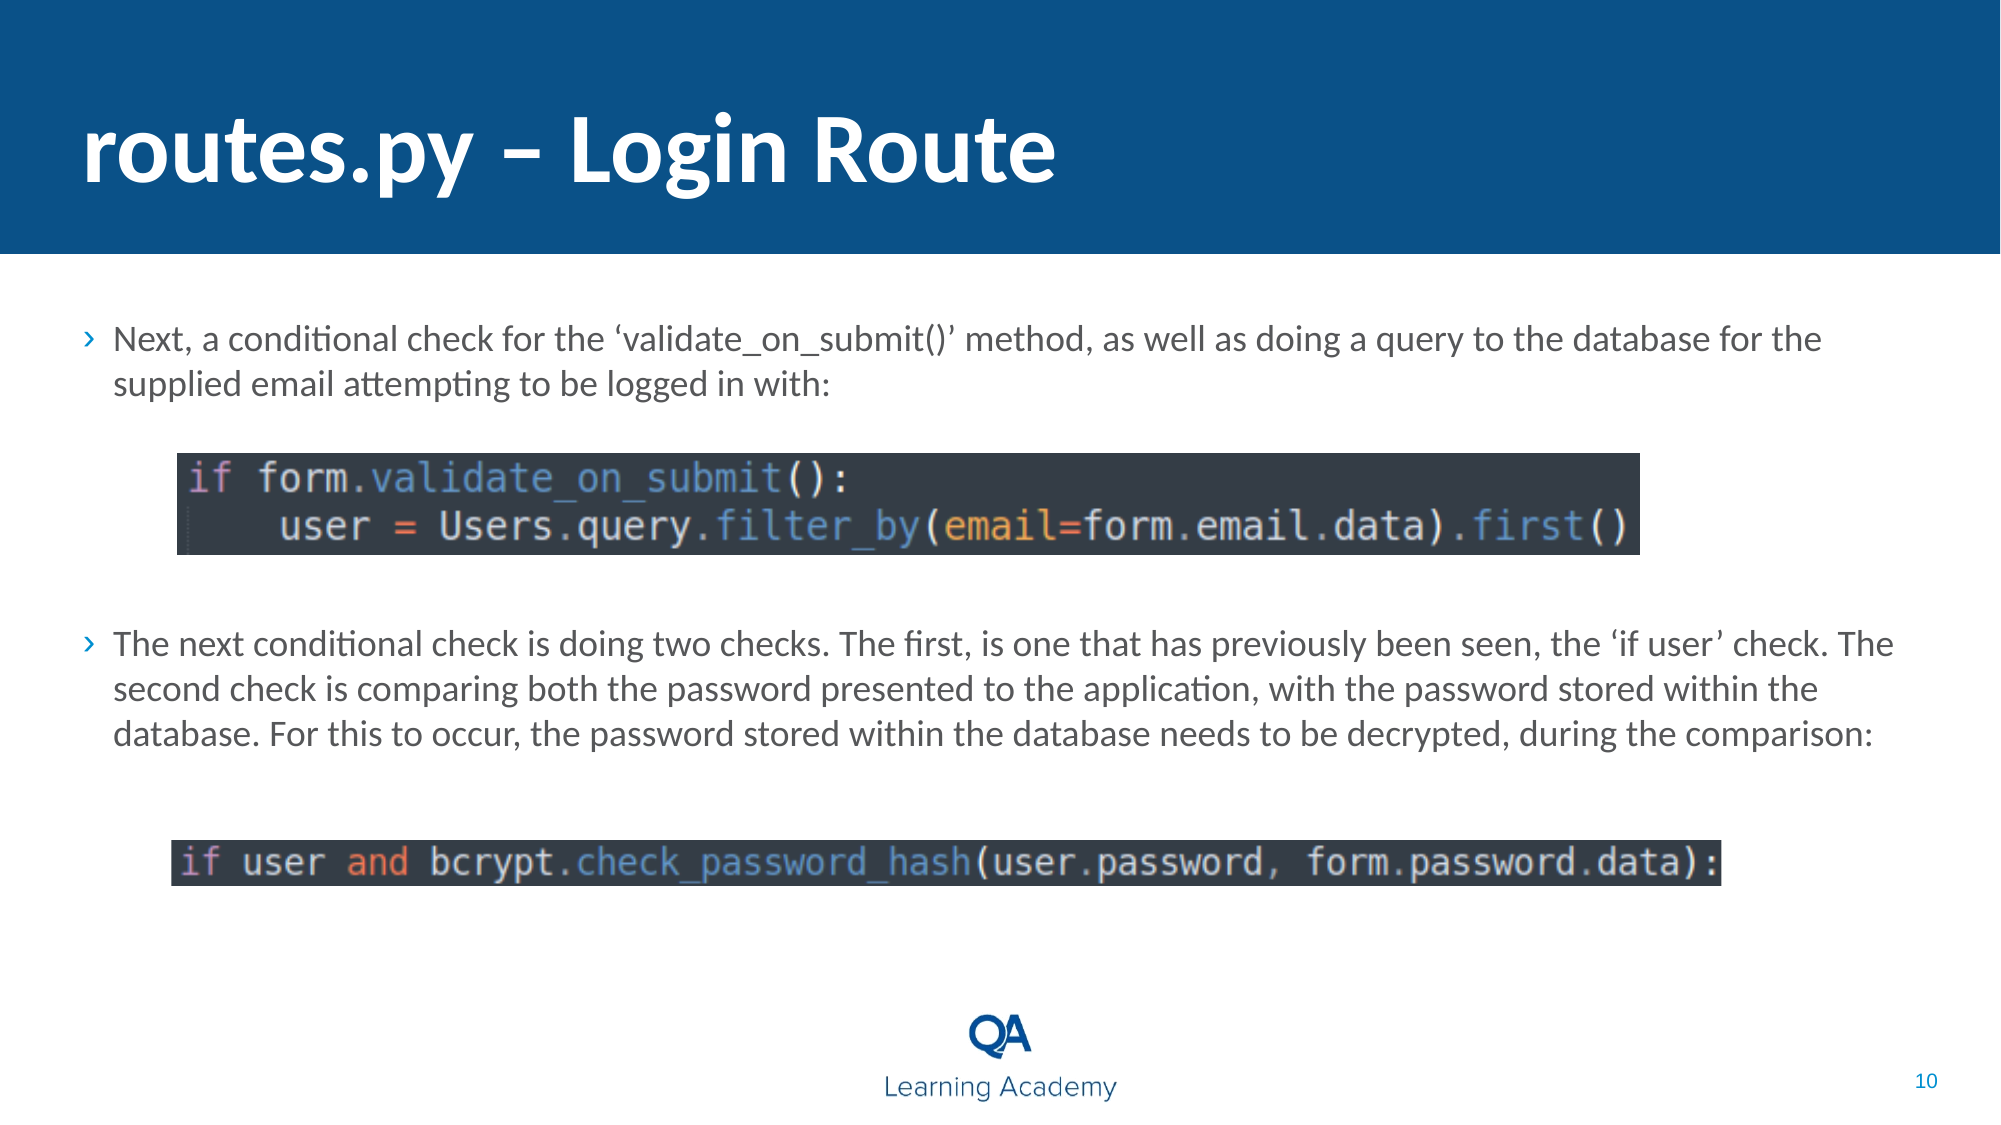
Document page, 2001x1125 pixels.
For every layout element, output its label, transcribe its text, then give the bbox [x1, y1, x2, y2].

picture [176, 452, 1640, 556]
picture [869, 999, 1131, 1125]
picture [170, 840, 1722, 886]
text_box routes.py – Login Route [67, 20, 1961, 210]
text_box Next, a conditional check for the ‘validate_on_submit()’ method, as well as doing a query to the database for the supplied email attempting to be logged in with: The next conditional check is doing two checks. The first, is one that has previously been seen, the ‘if user’ check. The second check is comparing both the password presented to the application, with the password stored within the database. For this to occur, the password stored within the database needs to be decrypted, during the comparison: [67, 306, 1939, 999]
